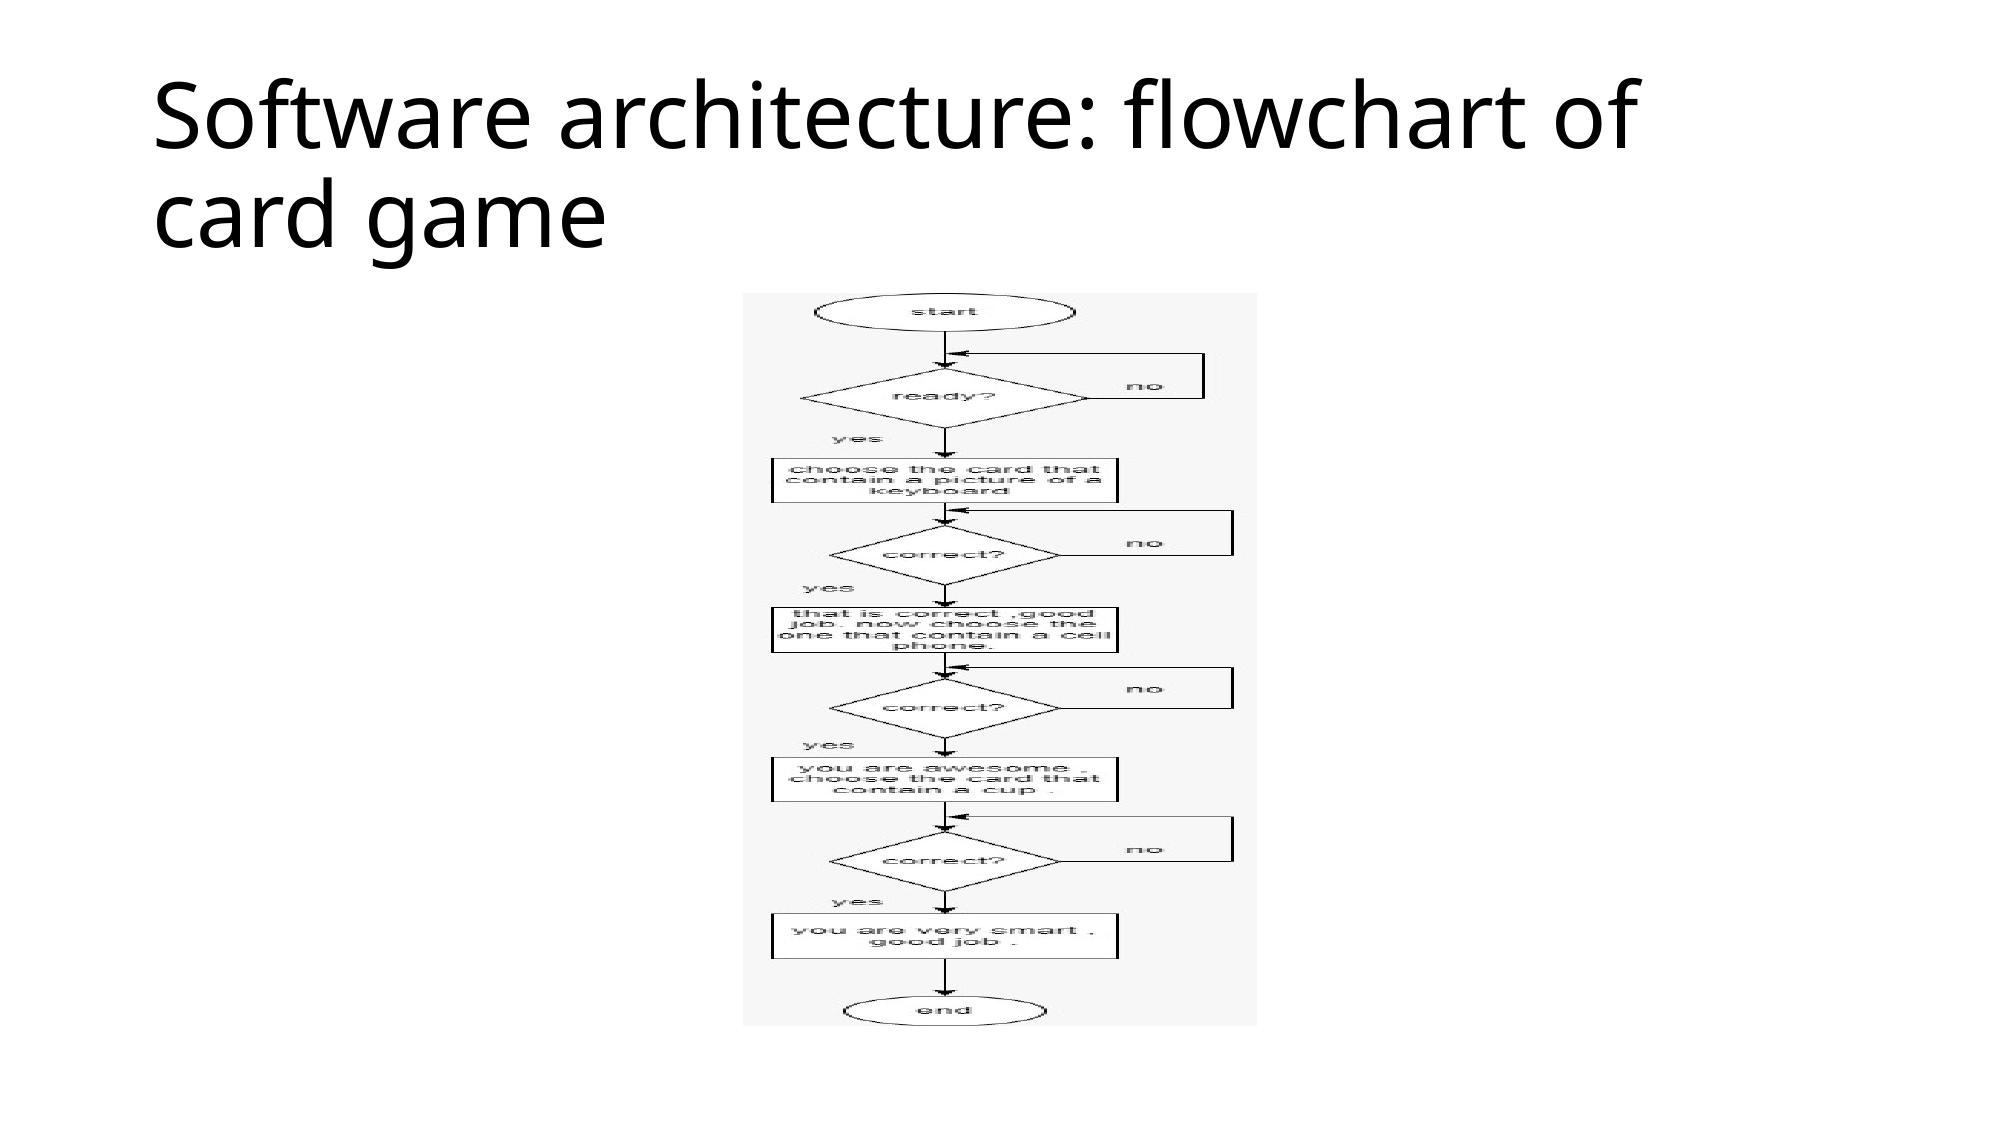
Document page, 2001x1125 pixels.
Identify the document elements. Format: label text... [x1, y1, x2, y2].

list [743, 293, 1257, 1026]
title Software architecture: flowchart of card game [137, 59, 1863, 278]
